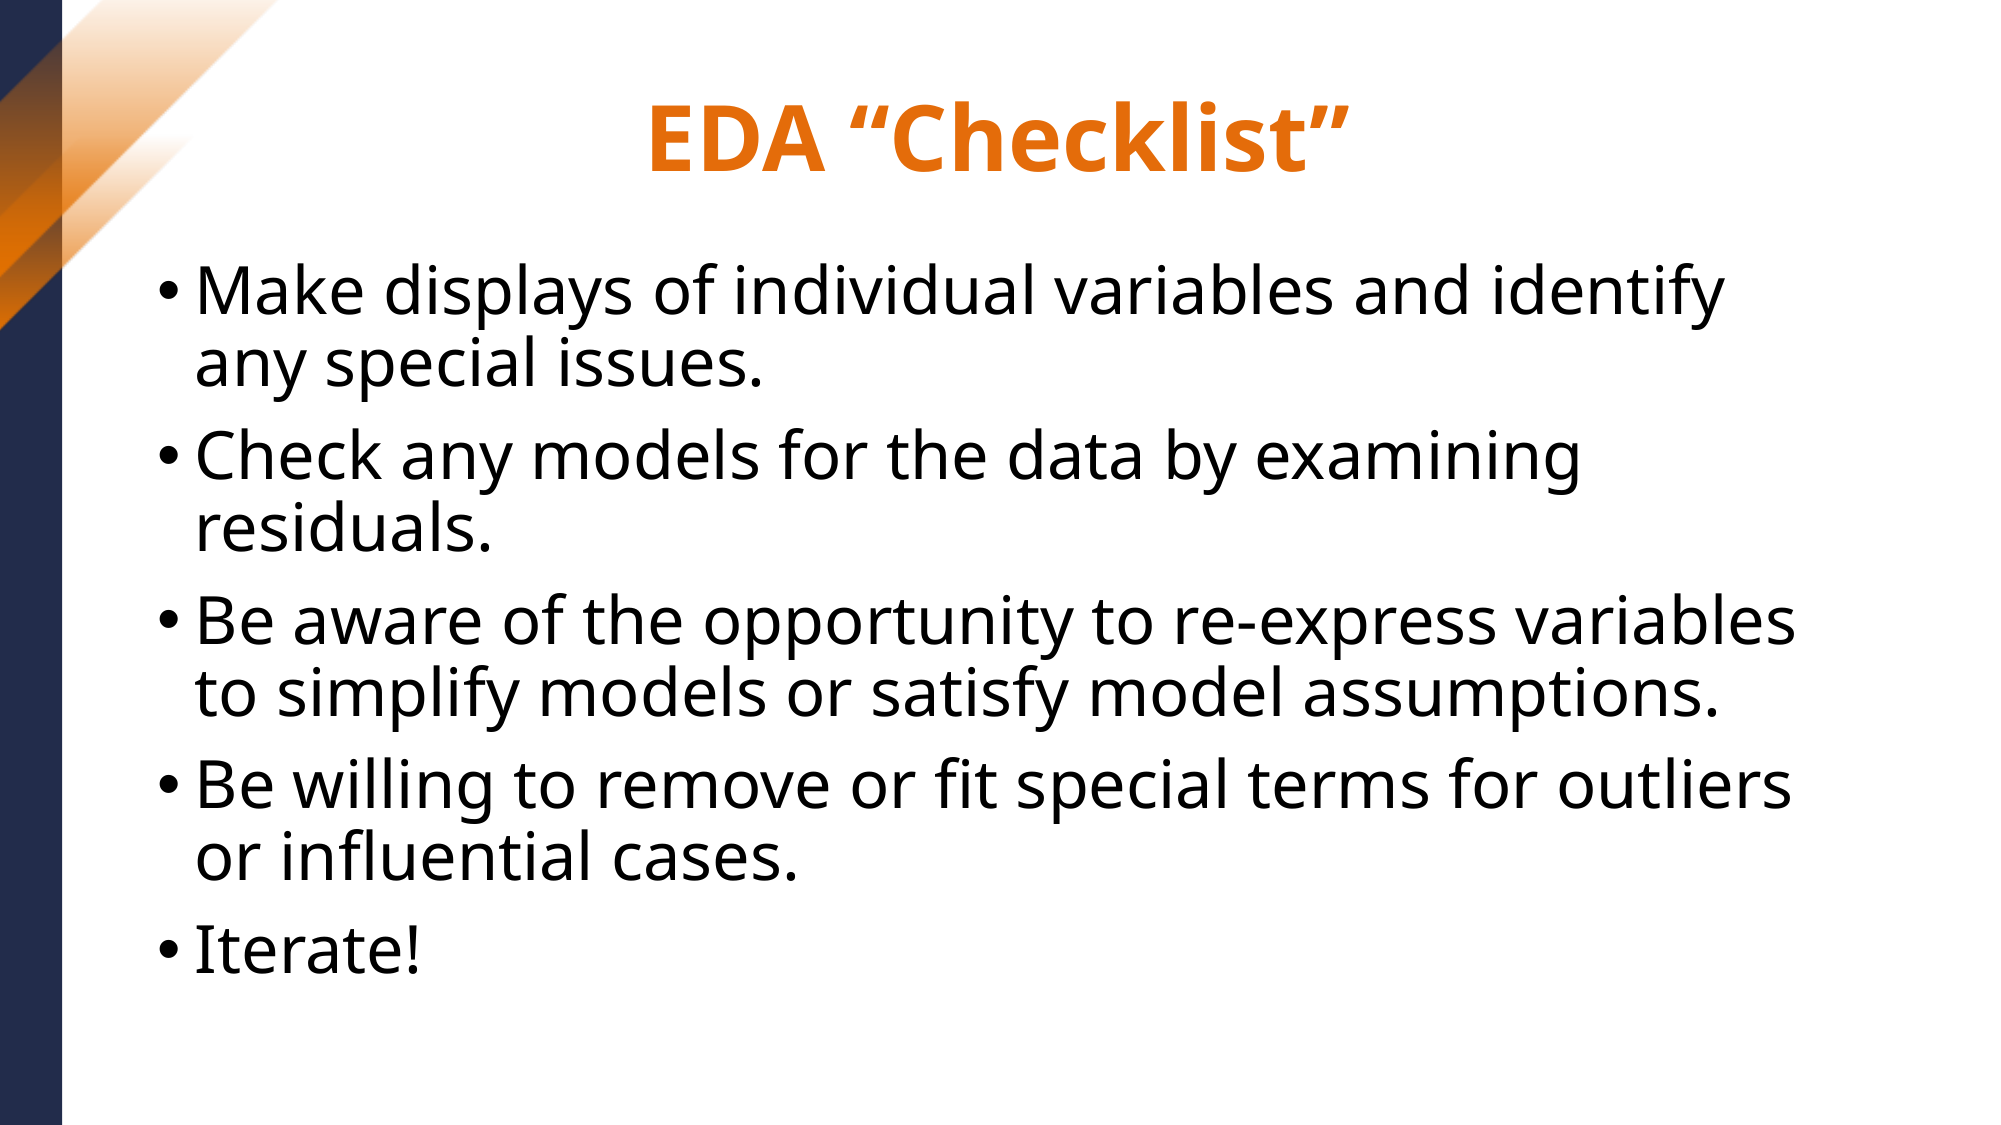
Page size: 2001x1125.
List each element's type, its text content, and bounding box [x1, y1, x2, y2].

picture [0, 0, 284, 338]
list Make displays of individual variables and identify any special issues. Check any models for the data by examining residuals. Be aware of the opportunity to re-express variables to simplify models or satisfy model assumptions. Be willing to remove or fit special terms for outliers or influential cases. Iterate! [142, 249, 1854, 976]
title EDA “Checklist” [98, 84, 1899, 273]
